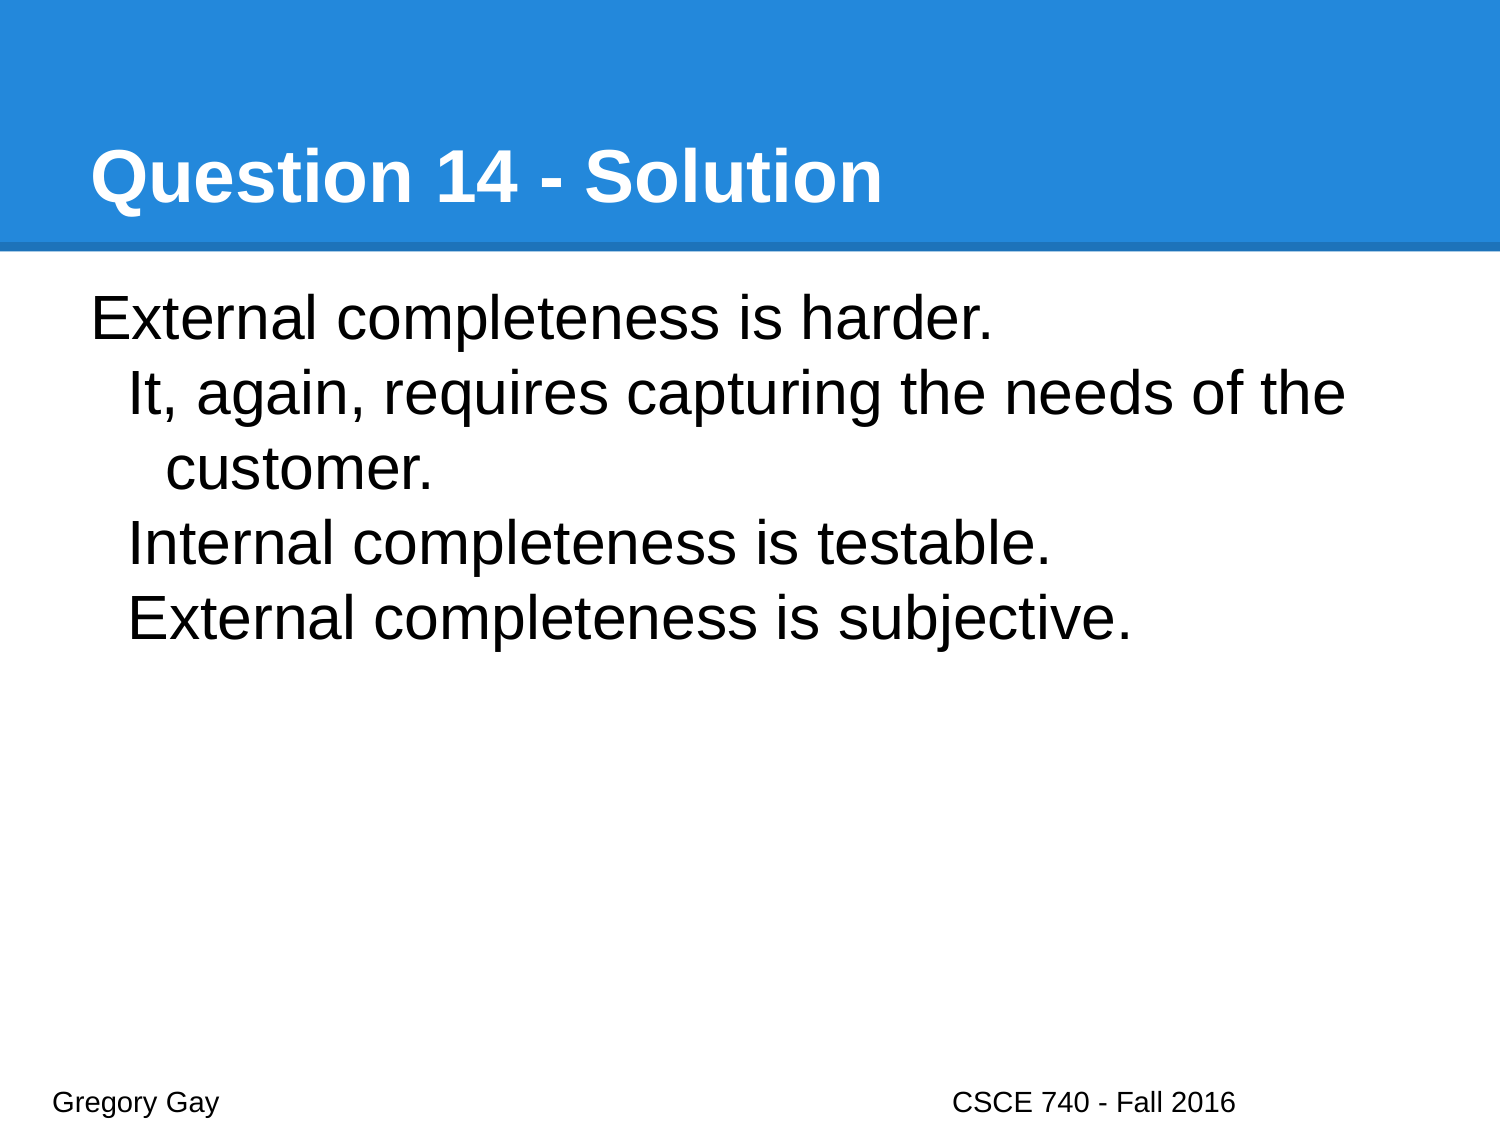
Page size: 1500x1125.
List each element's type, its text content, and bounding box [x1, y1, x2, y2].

list External completeness is harder. It, again, requires capturing the needs of the customer. Internal completeness is testable. External completeness is subjective. [75, 262, 1425, 1068]
title Question 14 - Solution [75, 45, 1425, 233]
text_box Gregory Gay CSCE 740 - Fall 2016 33 [37, 1068, 1463, 1114]
